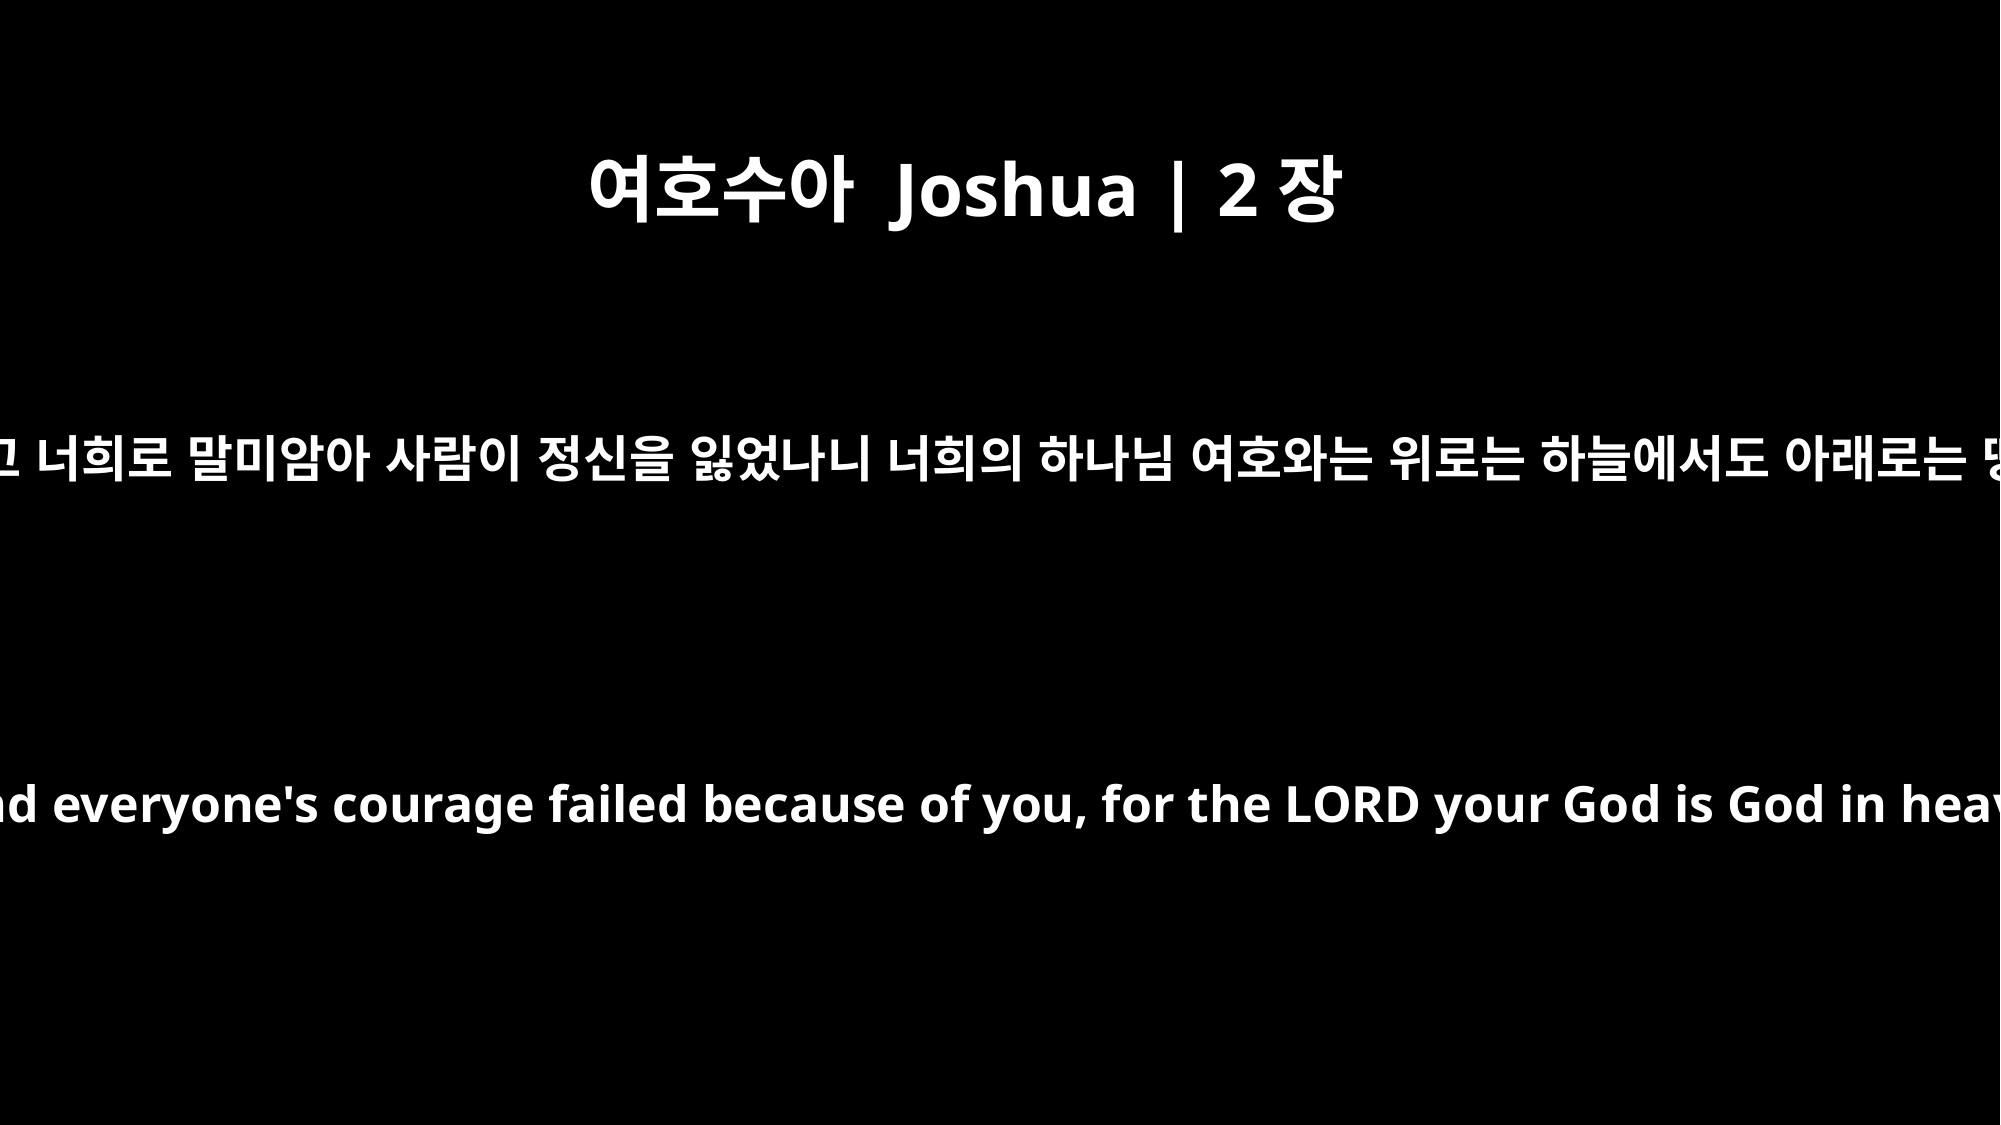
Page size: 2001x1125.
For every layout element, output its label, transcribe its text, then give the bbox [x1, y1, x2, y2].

text_box 11 우리가 듣자 곧 마음이 녹았고 너희로 말미암아 사람이 정신을 잃었나니 너희의 하나님 여호와는 위로는 하늘에서도 아래로는 땅에서도 하나님이시니라 [0, 359, 2000, 495]
text_box When we heard of it, our hearts melted and everyone's courage failed because of you, for the LORD your God is God in heaven above and on the earth below. [0, 764, 2000, 840]
text_box 여호수아 Joshua | 2장 [572, 136, 1360, 239]
